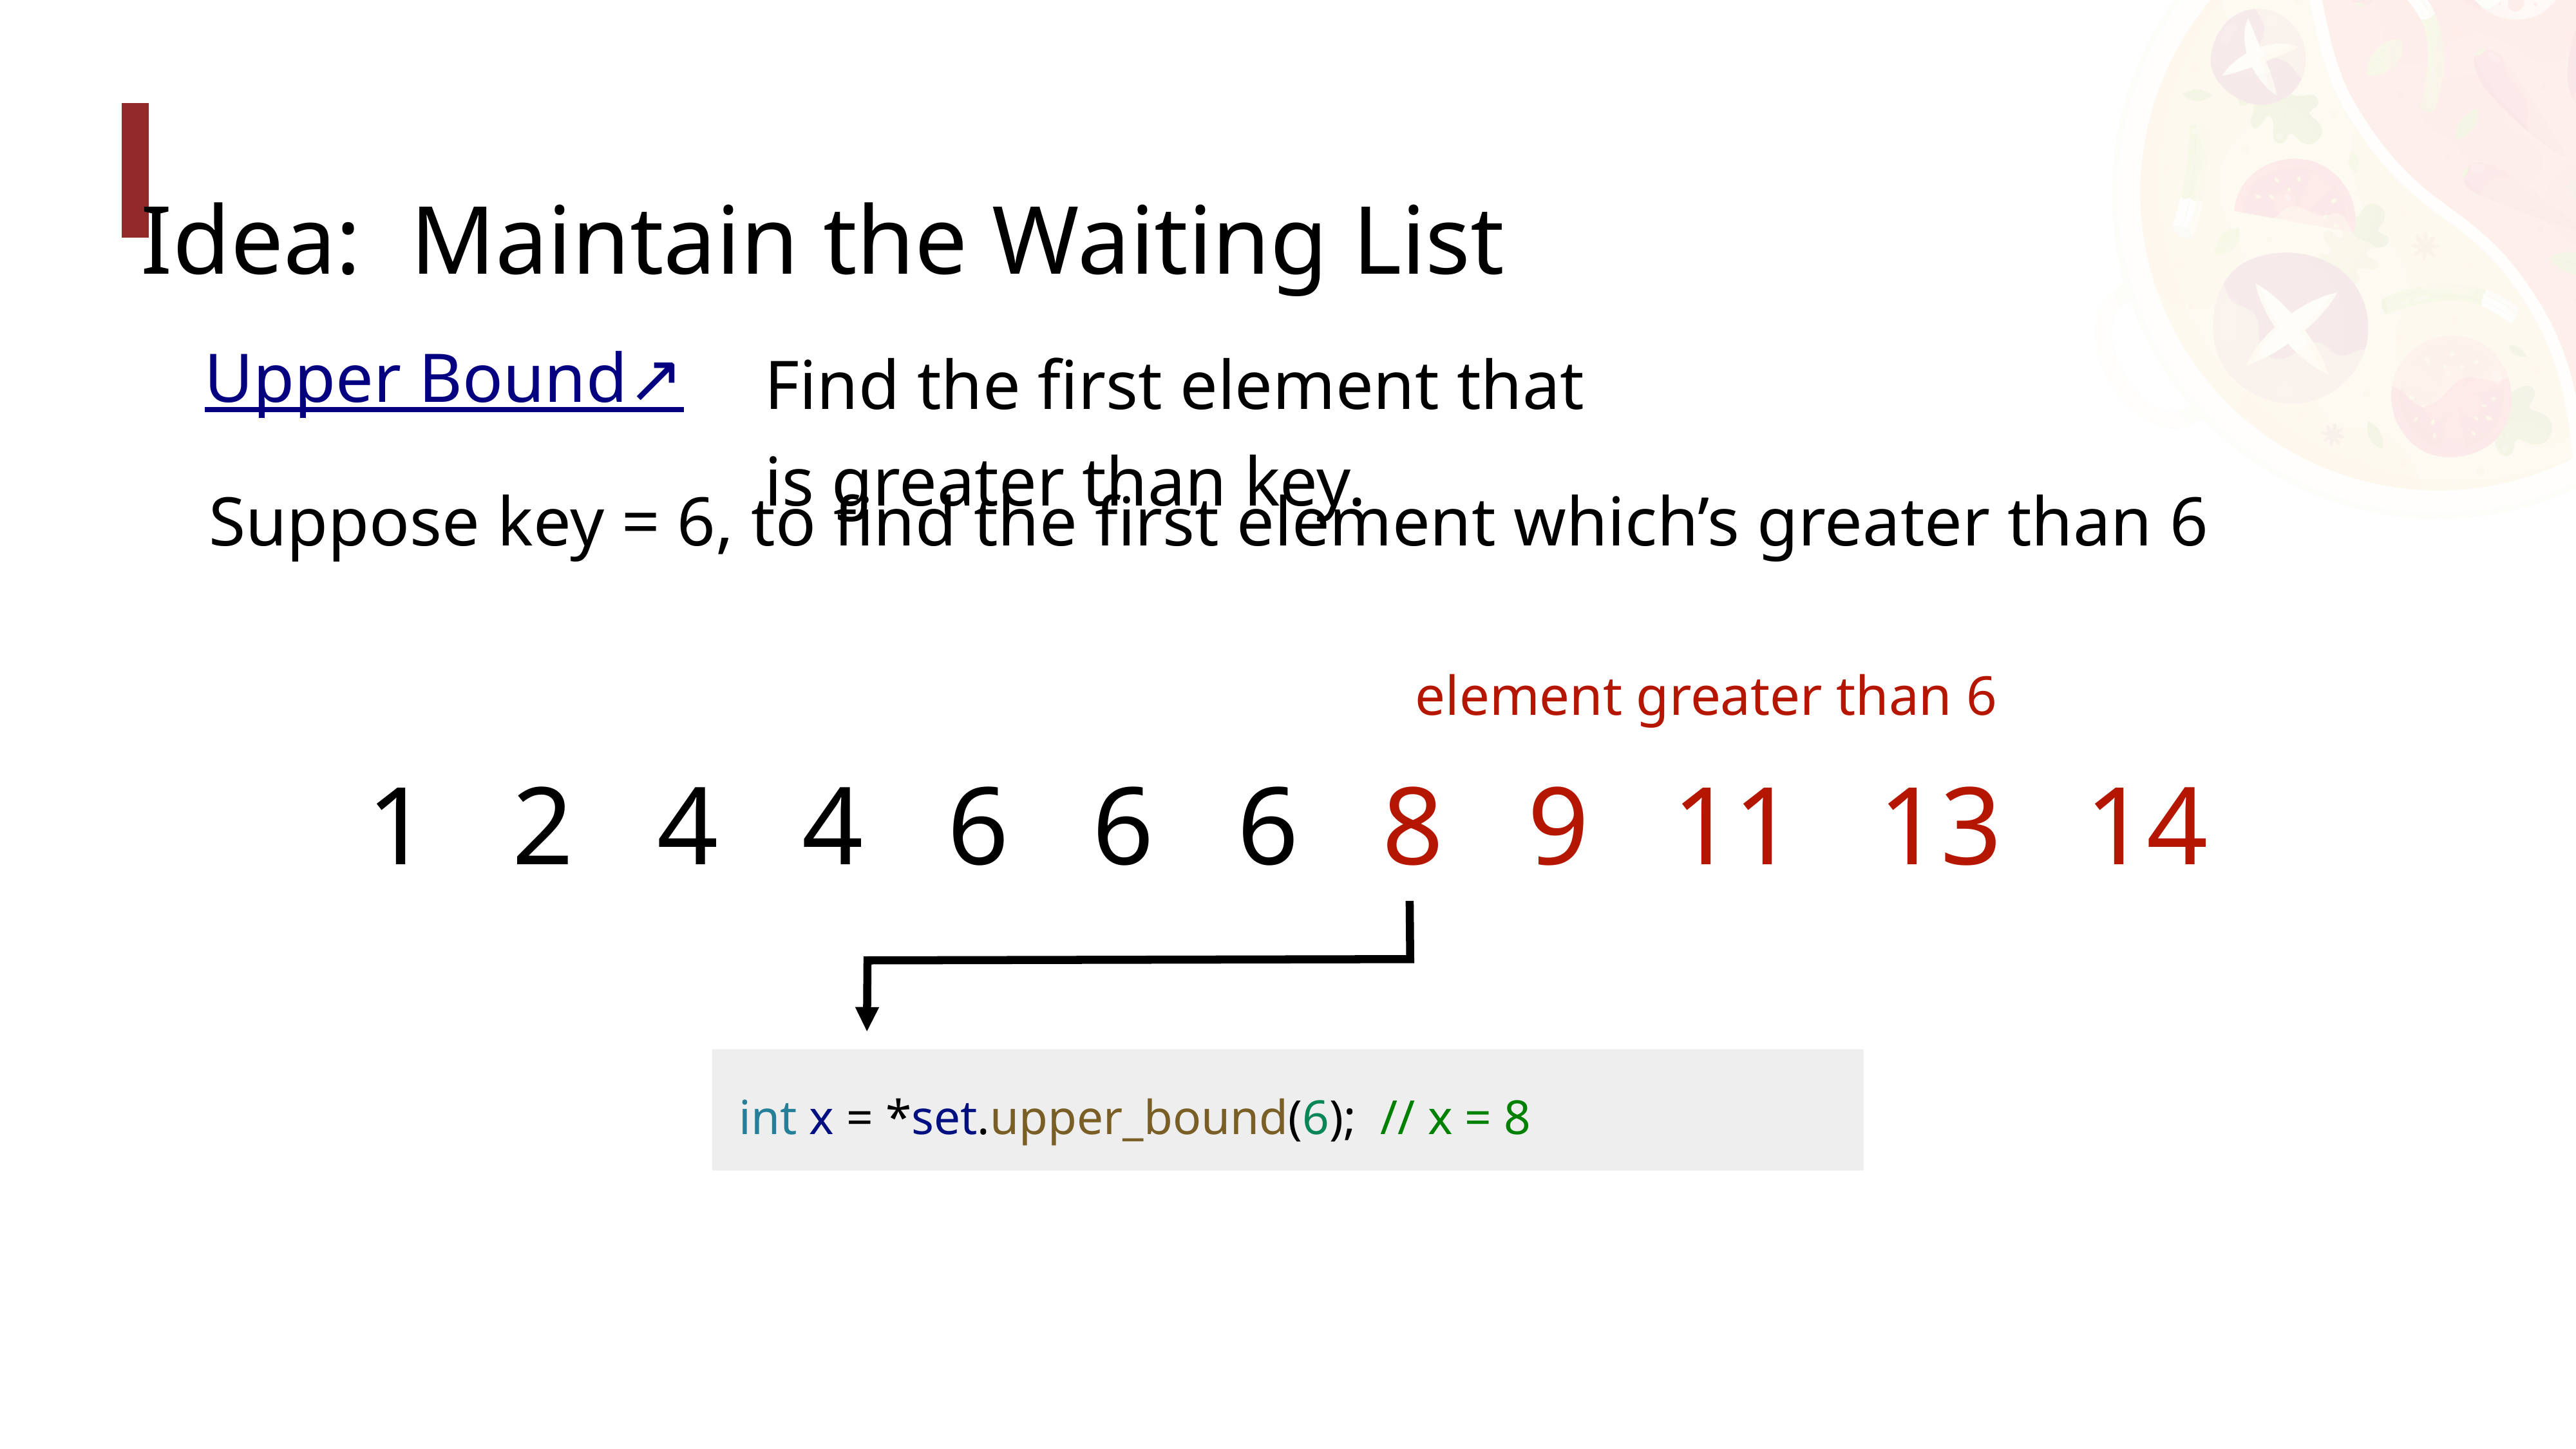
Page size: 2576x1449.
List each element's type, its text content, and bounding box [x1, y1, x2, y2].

text_box Upper Bound↗︎ [199, 311, 689, 432]
text_box [863, 900, 1410, 1032]
text_box 1 2 4 4 6 6 6 8 9 11 13 14 [343, 726, 2233, 891]
text_box int x = *set.upper_bound(6); // x = 8 [712, 1049, 1864, 1171]
text_box Suppose key = 6, to find the first element which’s greater than 6 [204, 457, 2016, 565]
picture [2016, 0, 2576, 615]
text_box Find the first element that is greater than key. [759, 320, 2016, 457]
text_box element greater than 6 [1286, 643, 2079, 732]
text_box Idea: Maintain the Waiting List [135, 175, 1511, 299]
